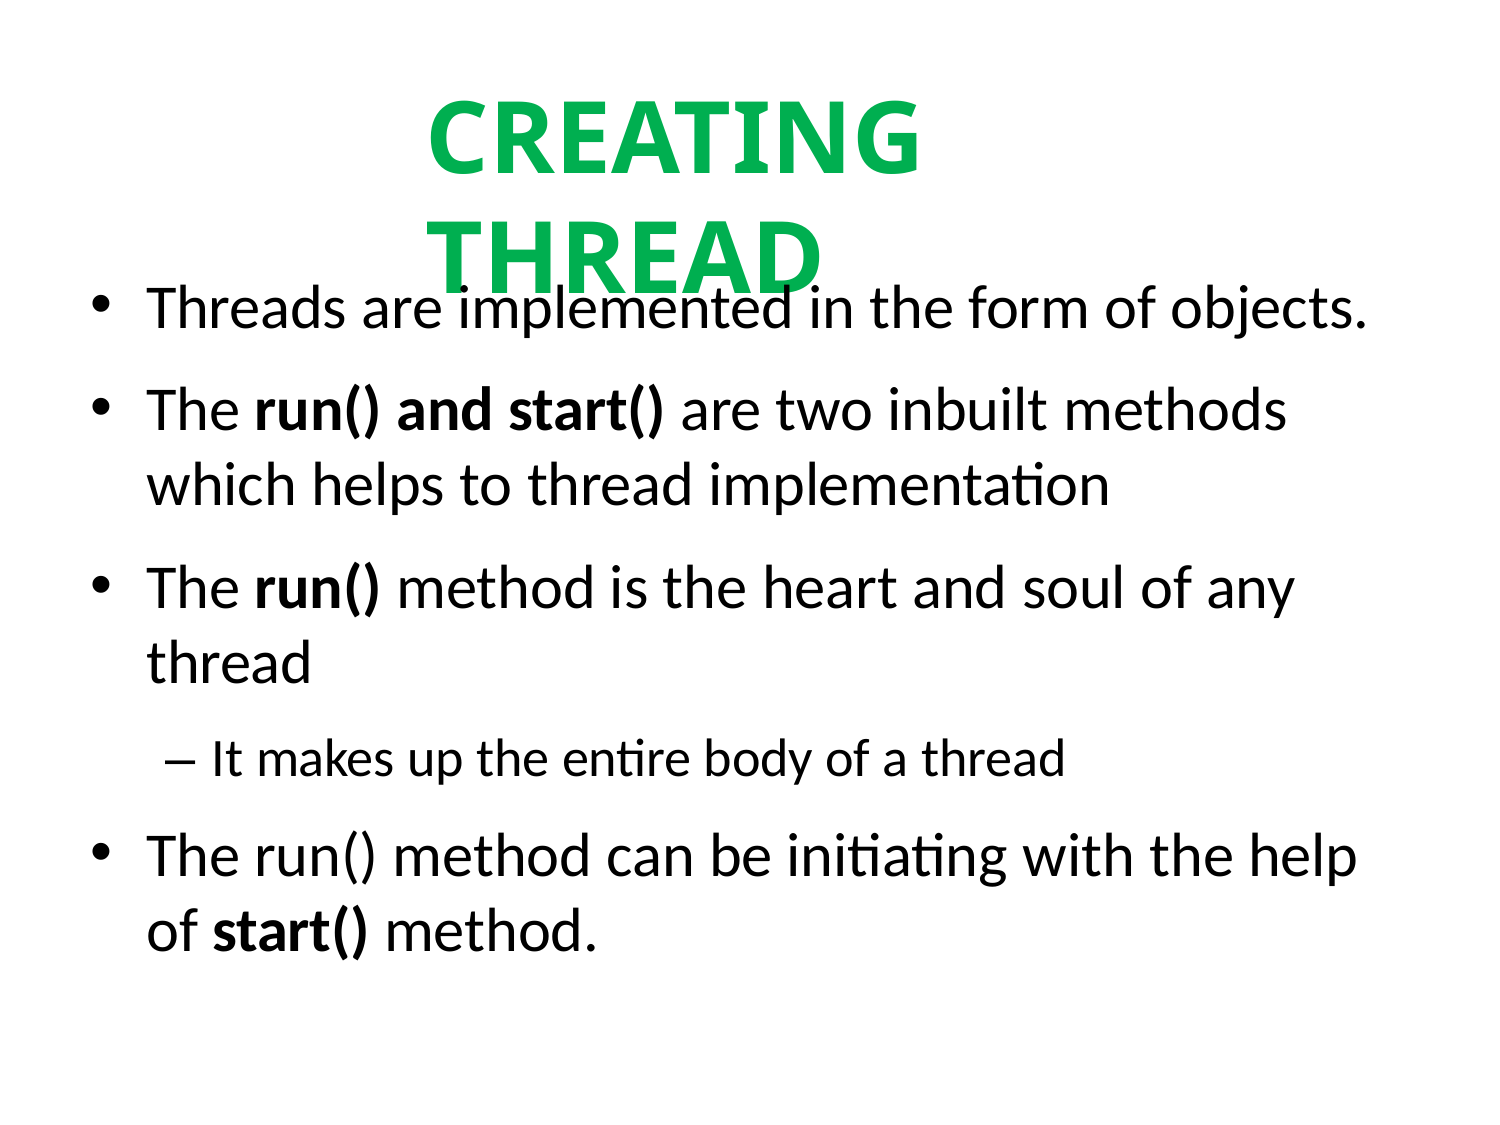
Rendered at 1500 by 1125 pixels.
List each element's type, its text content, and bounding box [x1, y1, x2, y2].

title CREATING THREAD [423, 71, 1078, 236]
text_box Threads are implemented in the form of objects. The run() and start() are two inbuilt methods which helps to thread implementation The run() method is the heart and soul of any thread – It makes up the entire body of a thread The run() method can be initiating with the help of start() method. [87, 236, 1450, 964]
